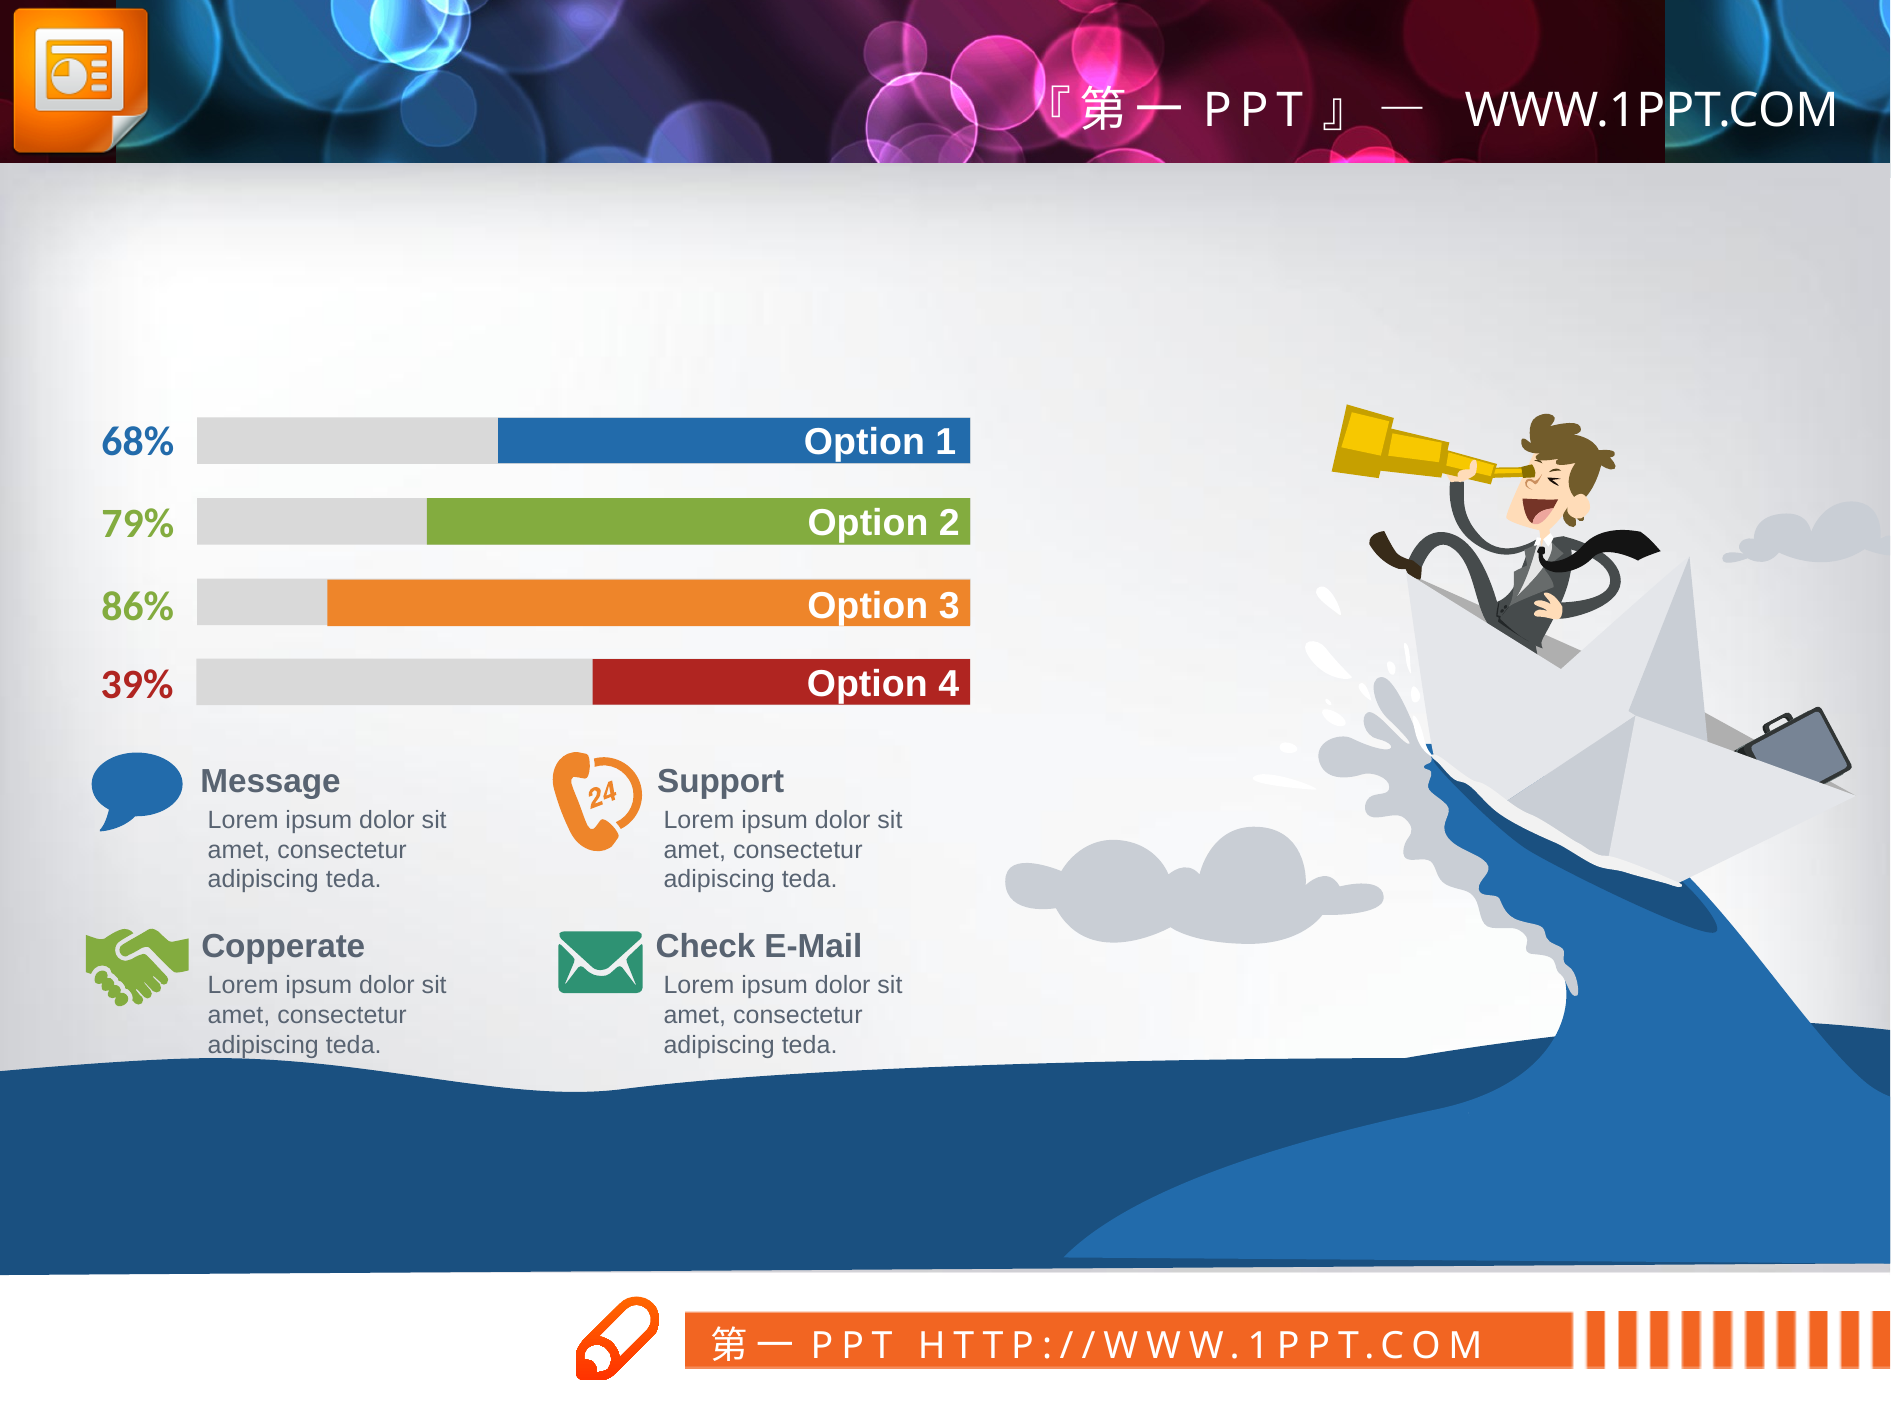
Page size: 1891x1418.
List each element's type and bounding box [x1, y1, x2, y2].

text_box [109, 189, 1835, 341]
picture [685, 1311, 1891, 1369]
text_box [0, 404, 1891, 1276]
picture [0, 0, 1891, 404]
